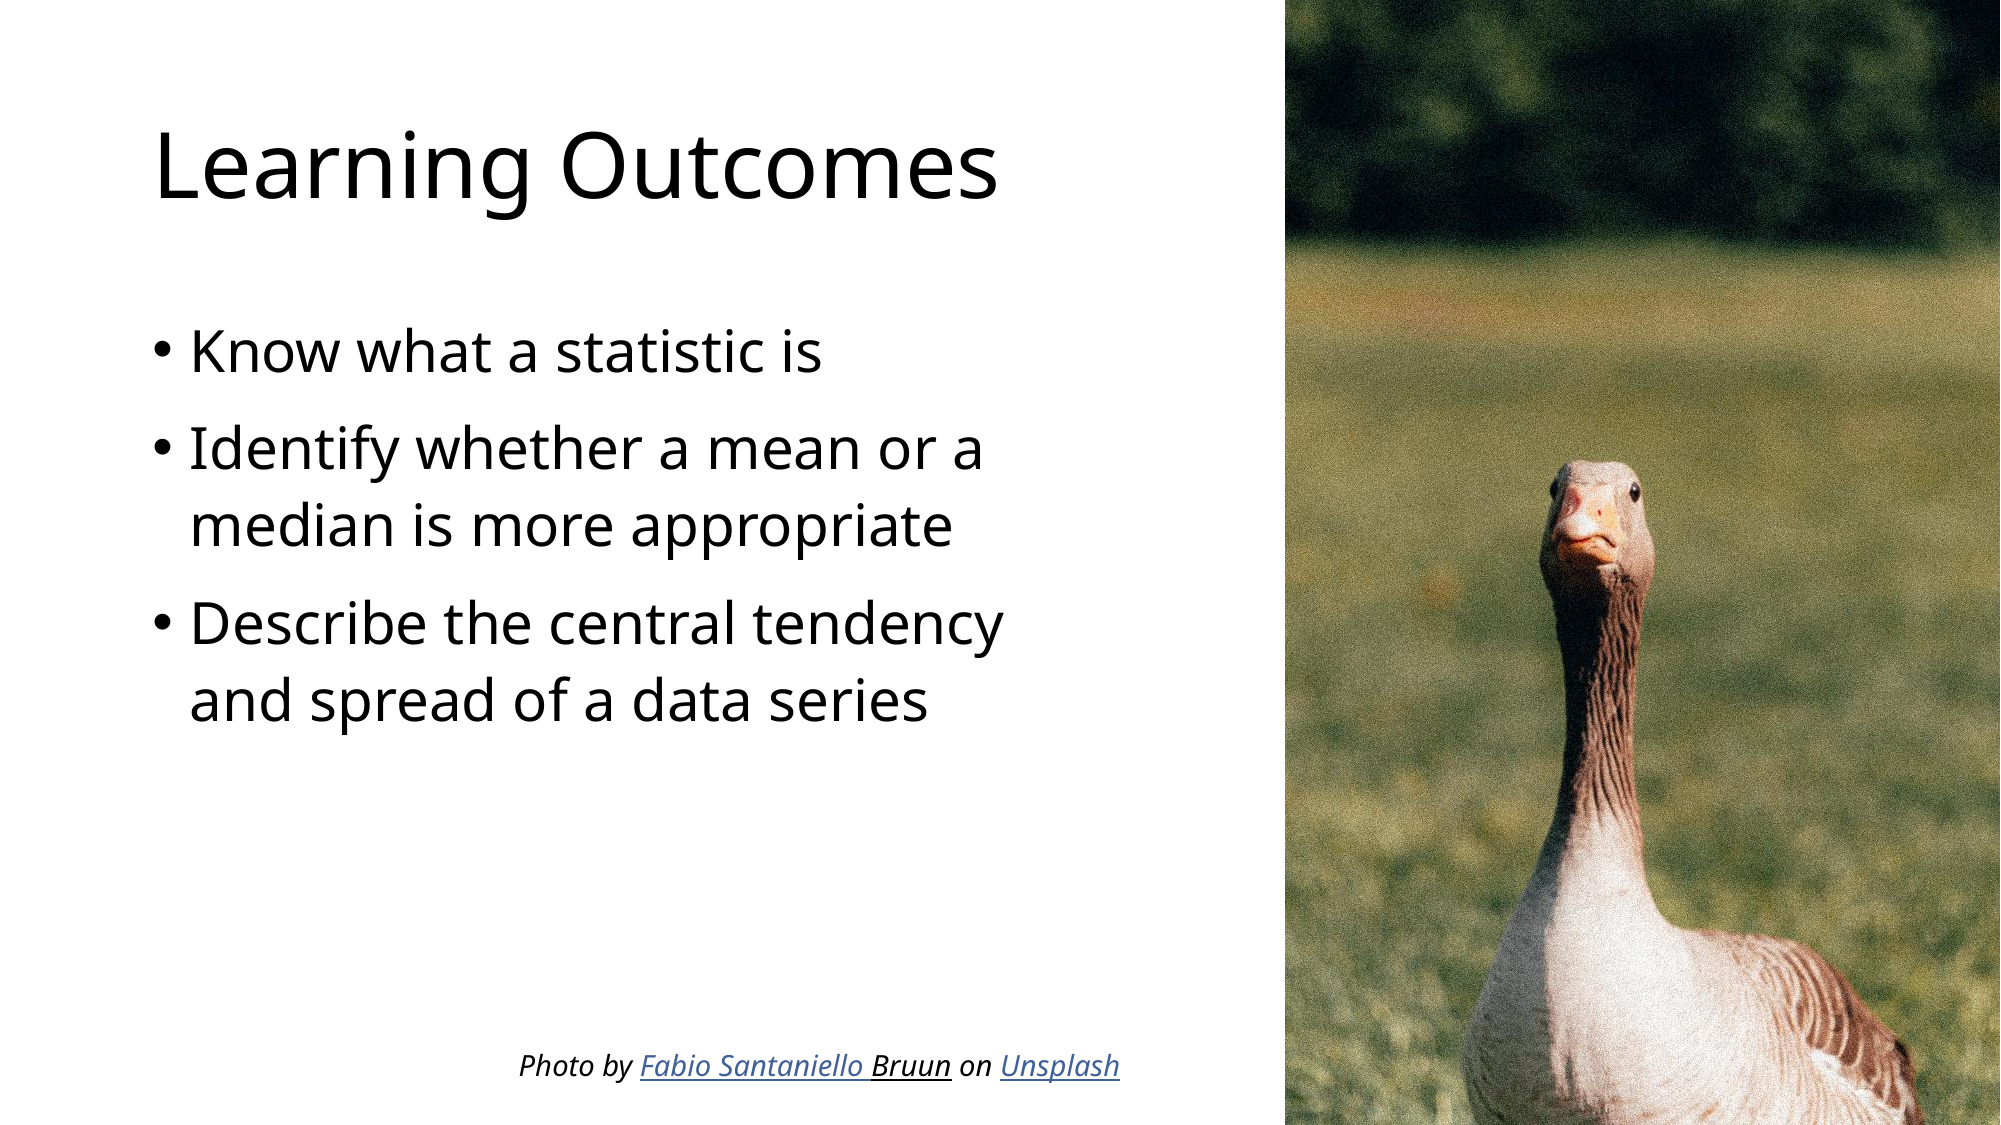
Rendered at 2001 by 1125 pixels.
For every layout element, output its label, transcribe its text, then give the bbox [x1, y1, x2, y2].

text_box Photo by Fabio Santaniello Bruun on Unsplash [231, 1039, 1136, 1095]
list Know what a statistic is Identify whether a mean or a median is more appropriate Describe the central tendency and spread of a data series [137, 299, 1136, 1014]
picture [1285, 0, 2000, 1125]
title Learning Outcomes [137, 59, 1285, 278]
